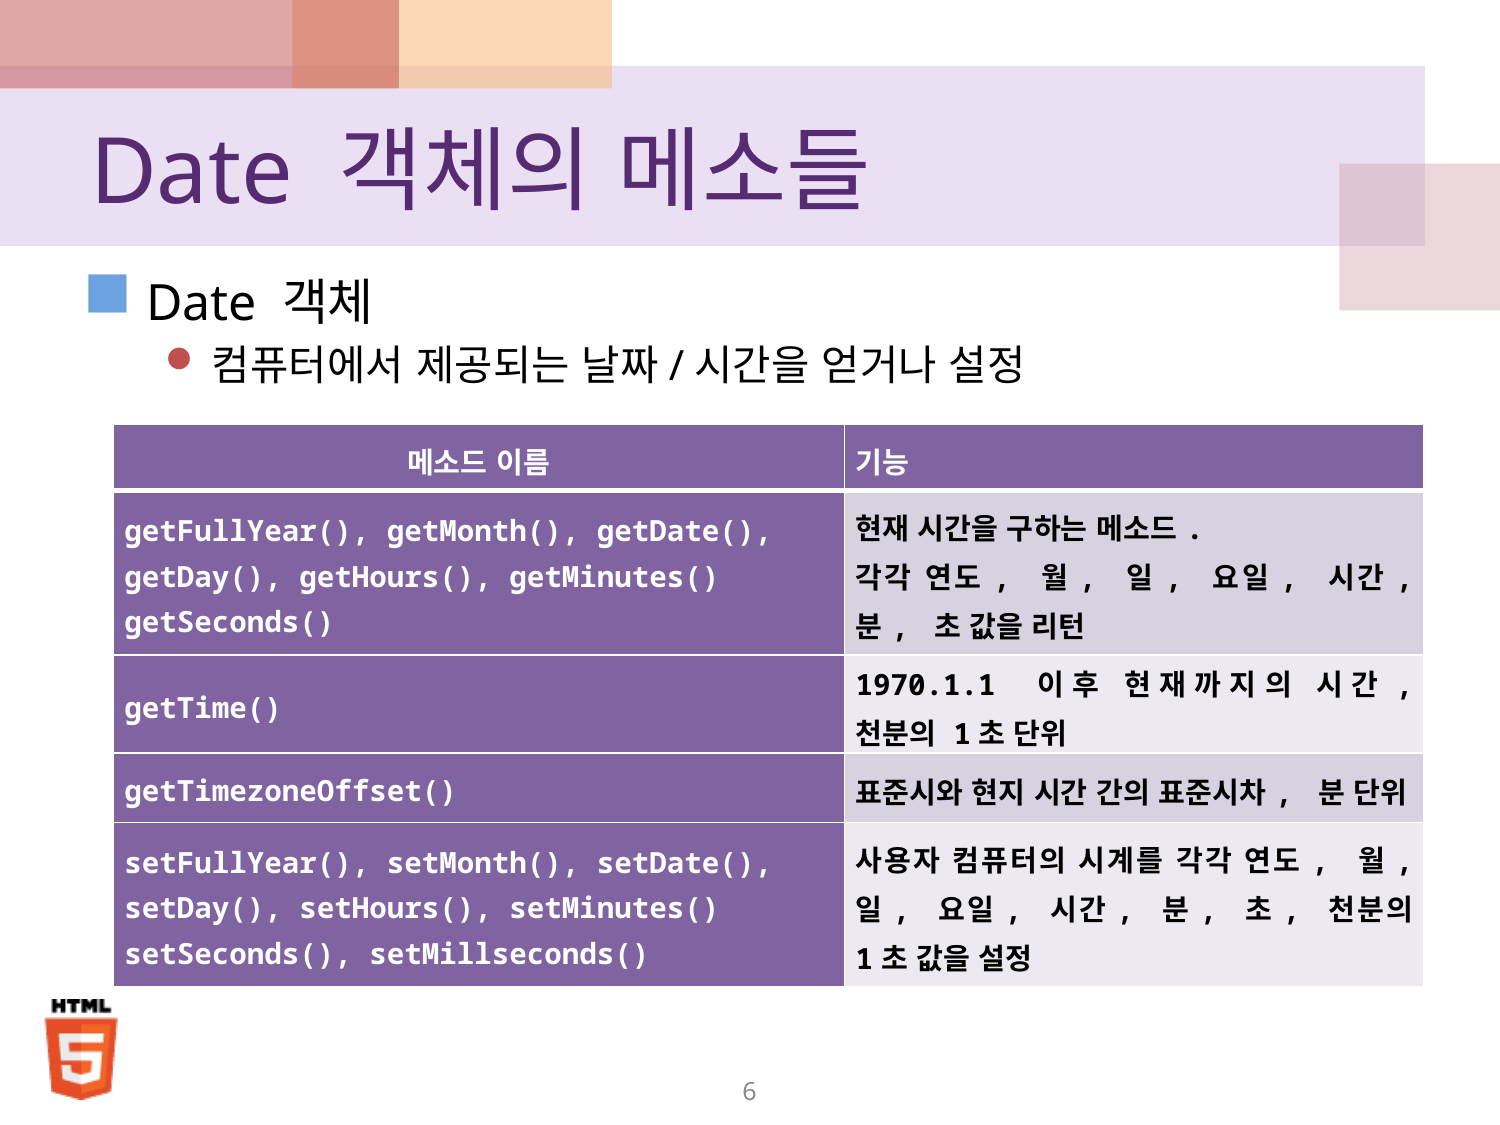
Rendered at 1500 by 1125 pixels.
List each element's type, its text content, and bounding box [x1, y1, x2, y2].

table_header 기능 [845, 425, 1423, 488]
table_cell getTimezoneOffset() [114, 754, 844, 822]
table_cell getFullYear(), getMonth(), getDate(), getDay(), getHours(), getMinutes() getSeconds() [114, 493, 844, 654]
table_cell 표준시와 현지 시간 간의 표준시차, 분 단위 [845, 754, 1423, 822]
table_cell setFullYear(), setMonth(), setDate(), setDay(), setHours(), setMinutes() setSeconds(), setMillseconds() [114, 823, 844, 986]
table_cell 현재 시간을 구하는 메소드. 각각 연도, 월, 일, 요일, 시간, 분, 초 값을 리턴 [845, 493, 1423, 654]
title Date 객체의 메소들 [75, 88, 1425, 246]
picture [31, 999, 132, 1100]
slide_number 6 [574, 1072, 925, 1113]
table_header 메소드 이름 [114, 425, 844, 488]
table_cell getTime() [114, 656, 844, 752]
list Date 객체 컴퓨터에서 제공되는 날짜/시간을 얻거나 설정 [75, 262, 1425, 1005]
table_cell 1970.1.1 이후 현재까지의 시간, 천분의 1초 단위 [845, 656, 1423, 752]
table_cell 사용자 컴퓨터의 시계를 각각 연도, 월, 일, 요일, 시간, 분, 초, 천분의 1초 값을 설정 [845, 823, 1423, 986]
